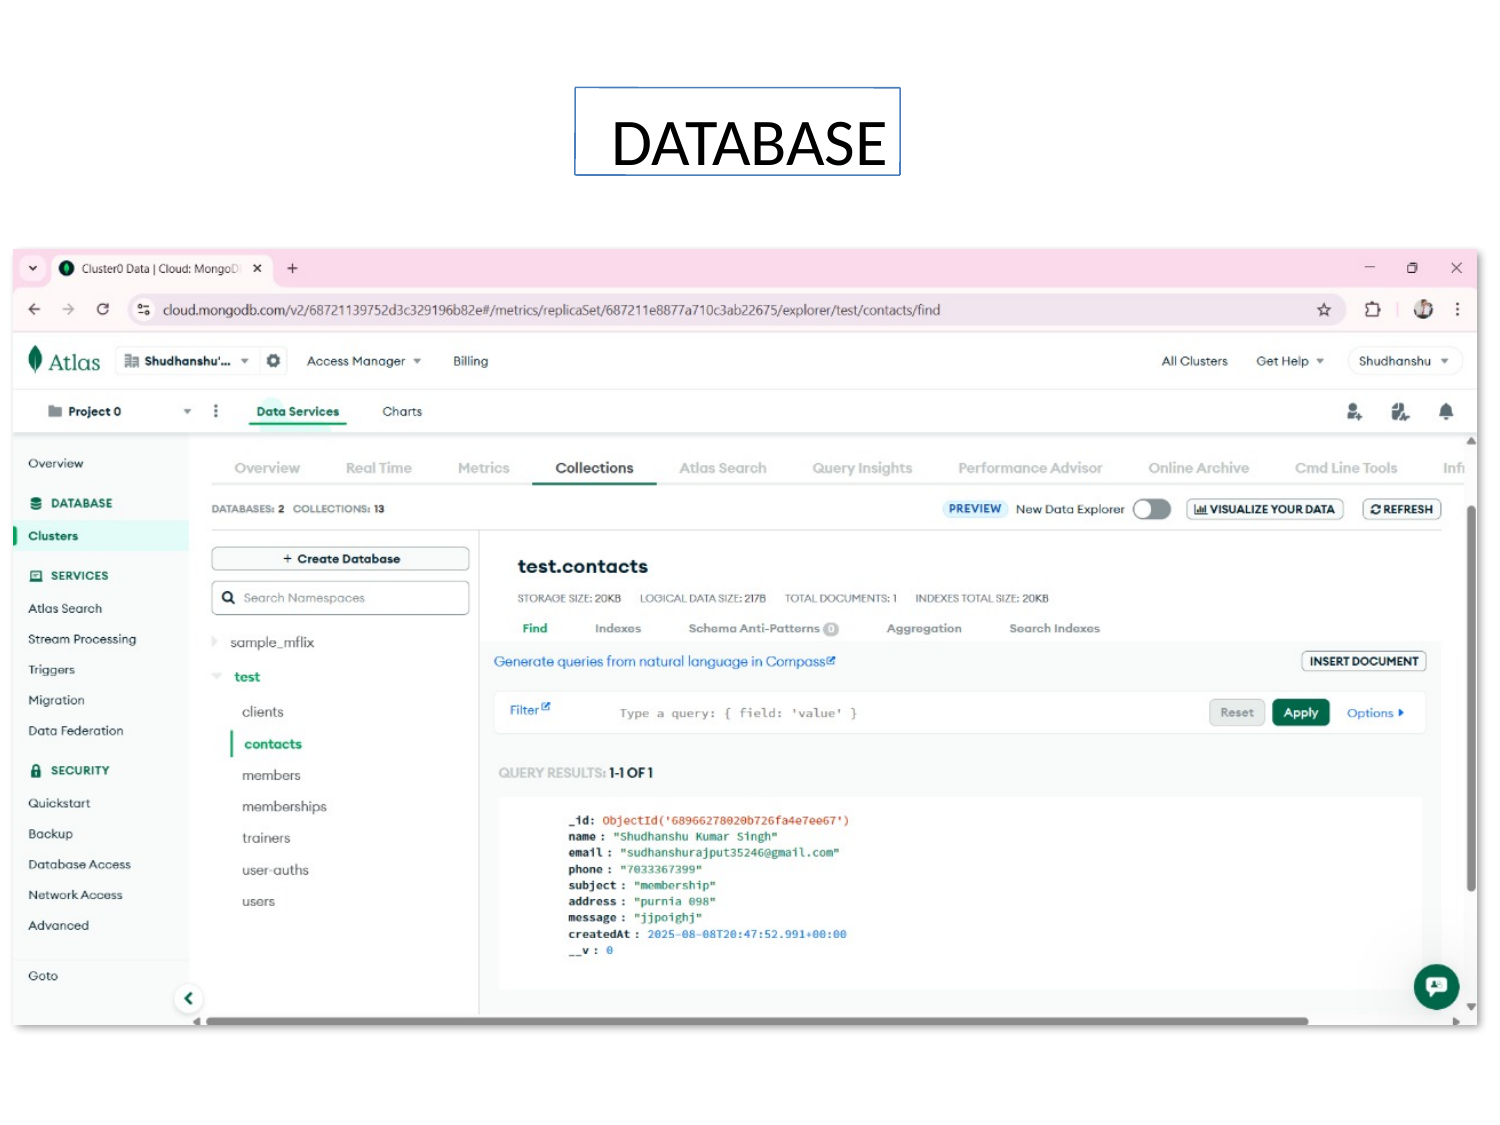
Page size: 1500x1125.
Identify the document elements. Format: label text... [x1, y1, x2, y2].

picture [12, 249, 1477, 1026]
title DATABASE [75, 45, 1425, 233]
